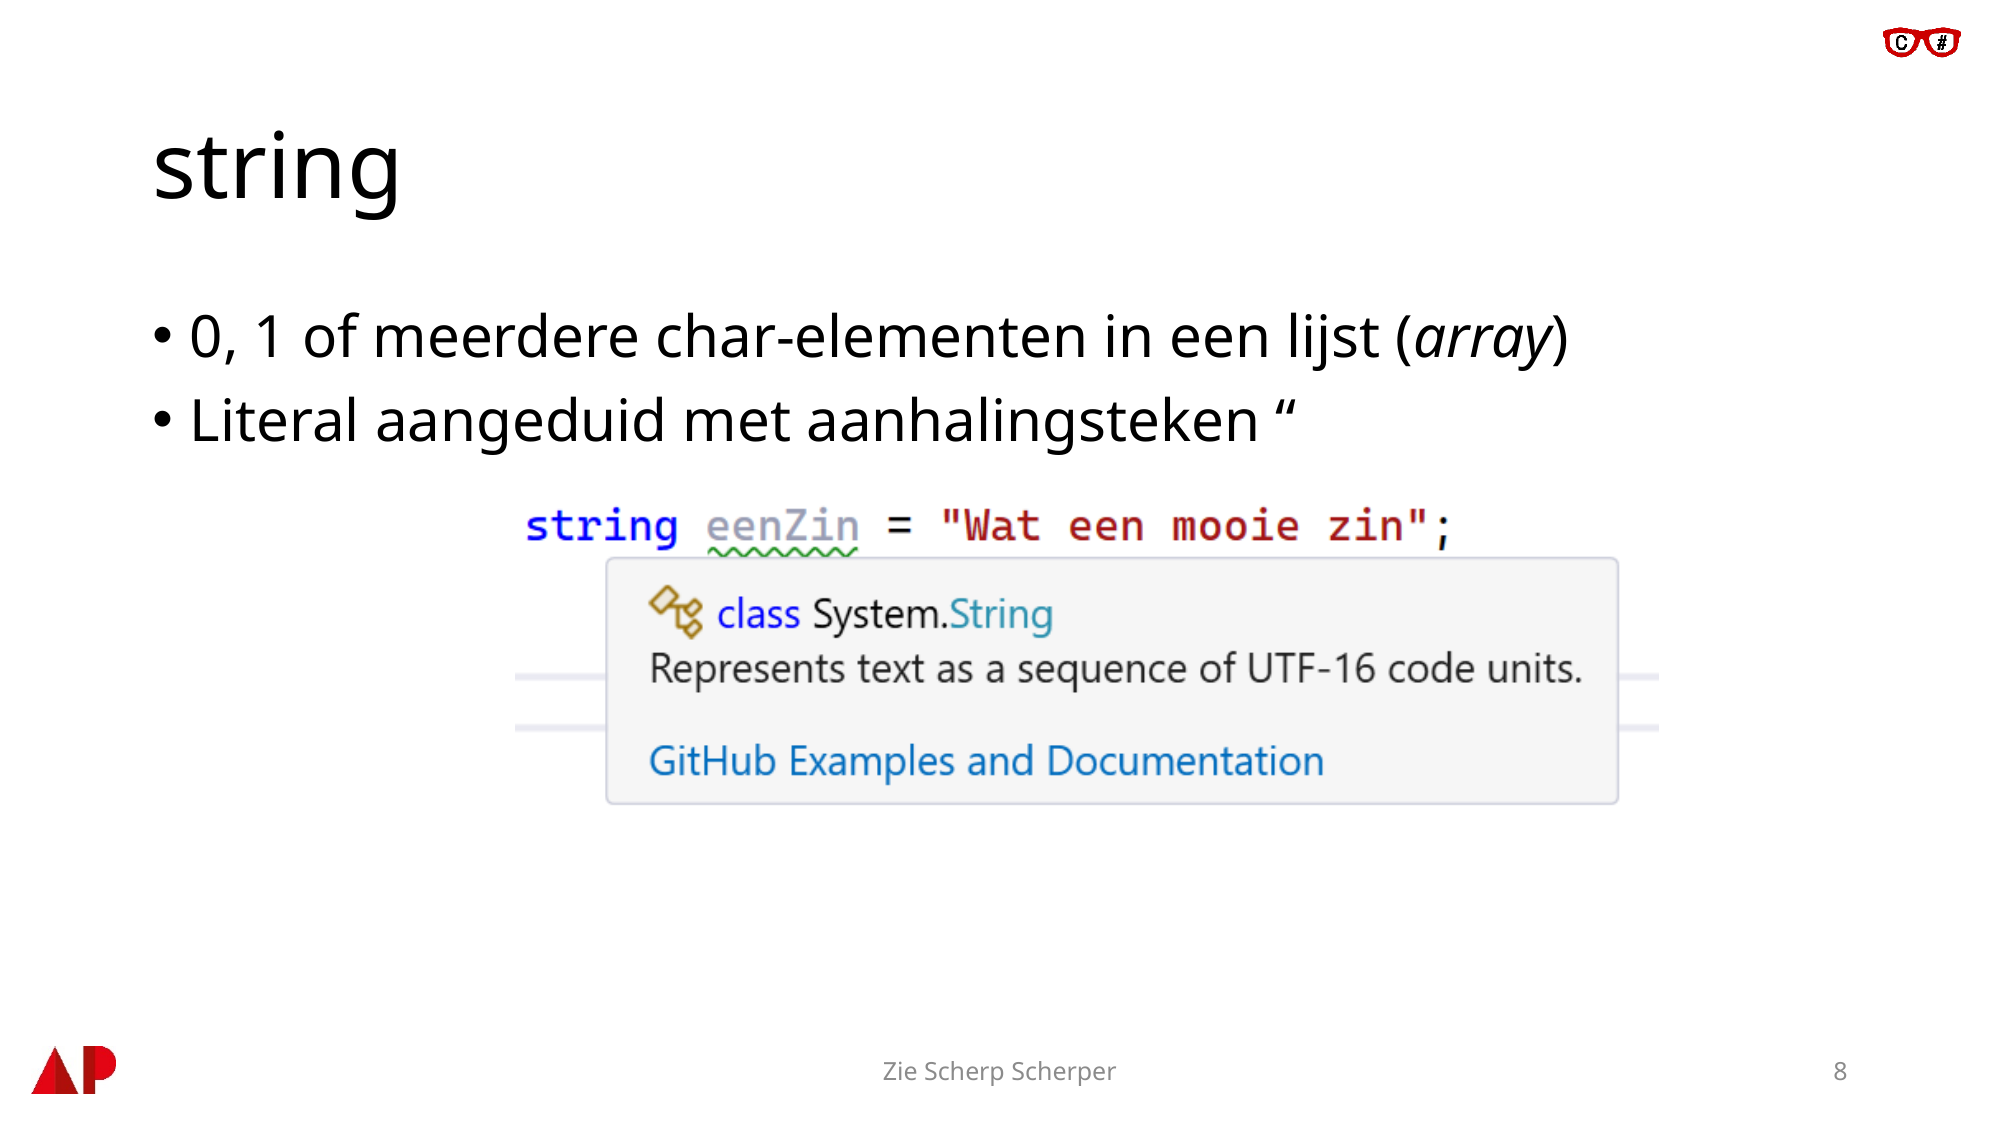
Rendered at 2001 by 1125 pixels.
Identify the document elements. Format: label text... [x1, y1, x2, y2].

slide_number 8 [1412, 1042, 1863, 1103]
title string [137, 59, 1863, 278]
picture [515, 491, 1659, 835]
picture [1879, 0, 1964, 85]
list 0, 1 of meerdere char-elementen in een lijst (array) Literal aangeduid met aanhalingsteken “ [137, 299, 1863, 1014]
footer Zie Scherp Scherper [662, 1042, 1338, 1103]
picture [31, 1046, 116, 1094]
